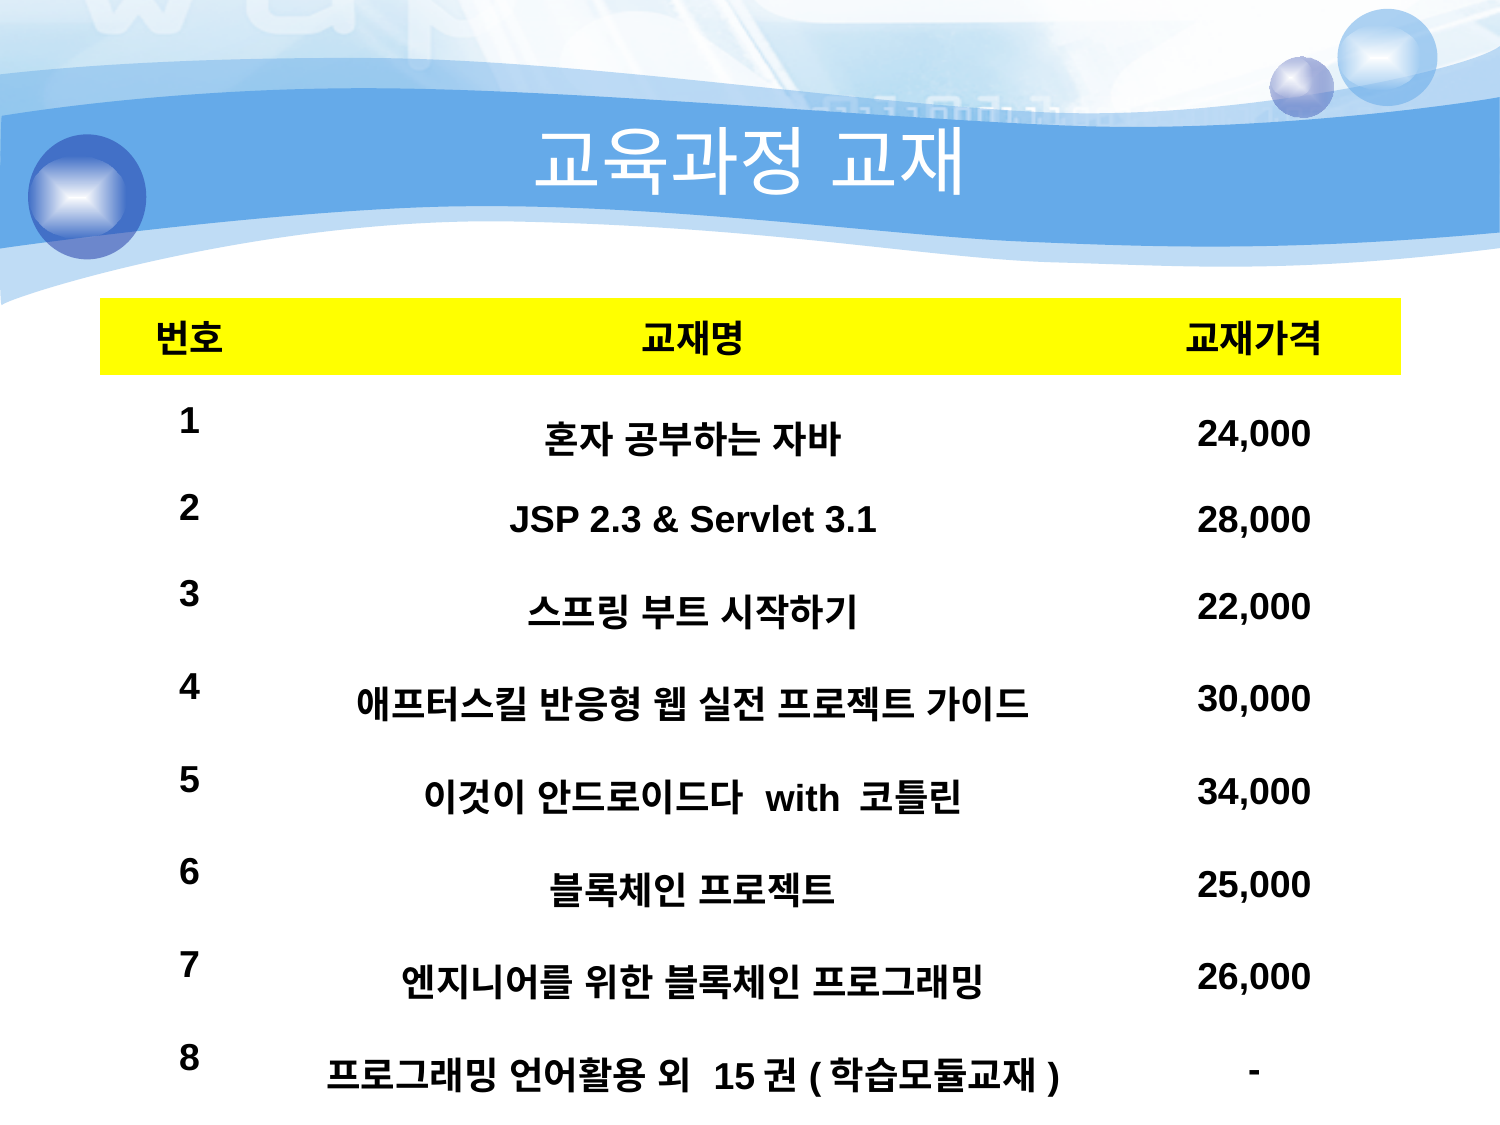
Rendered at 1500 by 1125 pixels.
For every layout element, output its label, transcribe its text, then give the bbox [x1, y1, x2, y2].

table_header 번호 [100, 298, 279, 375]
table_cell 22,000 [1108, 547, 1401, 640]
table_cell 혼자 공부하는 자바 [279, 375, 1108, 467]
table_cell 7 [100, 918, 279, 1011]
table_cell 1 [100, 375, 279, 467]
table_cell JSP 2.3 & Servlet 3.1 [279, 467, 1108, 547]
table_header 교재가격 [1108, 298, 1401, 375]
table_cell 28,000 [1108, 467, 1401, 547]
table_header 교재명 [279, 298, 1108, 375]
table_cell 프로그래밍 언어활용 외 15권(학습모듈교재) [279, 1011, 1108, 1103]
table_cell 스프링 부트 시작하기 [279, 547, 1108, 640]
table_cell - [1108, 1011, 1401, 1103]
table_cell 애프터스킬 반응형 웹 실전 프로젝트 가이드 [279, 640, 1108, 733]
table_cell 4 [100, 640, 279, 733]
table_cell 엔지니어를 위한 블록체인 프로그래밍 [279, 918, 1108, 1011]
table_cell 2 [100, 467, 279, 547]
table_cell 3 [100, 547, 279, 640]
table_cell 8 [100, 1011, 279, 1103]
text_box 교육과정 교재 [143, 113, 1357, 206]
table_cell 30,000 [1108, 640, 1401, 733]
table_cell 34,000 [1108, 733, 1401, 825]
table_cell 6 [100, 825, 279, 918]
table_cell 블록체인 프로젝트 [279, 825, 1108, 918]
table_cell 24,000 [1108, 375, 1401, 467]
table_cell 이것이 안드로이드다 with 코틀린 [279, 733, 1108, 825]
table_cell 25,000 [1108, 825, 1401, 918]
table_cell 5 [100, 733, 279, 825]
picture [0, 0, 1500, 113]
table_cell 26,000 [1108, 918, 1401, 1011]
